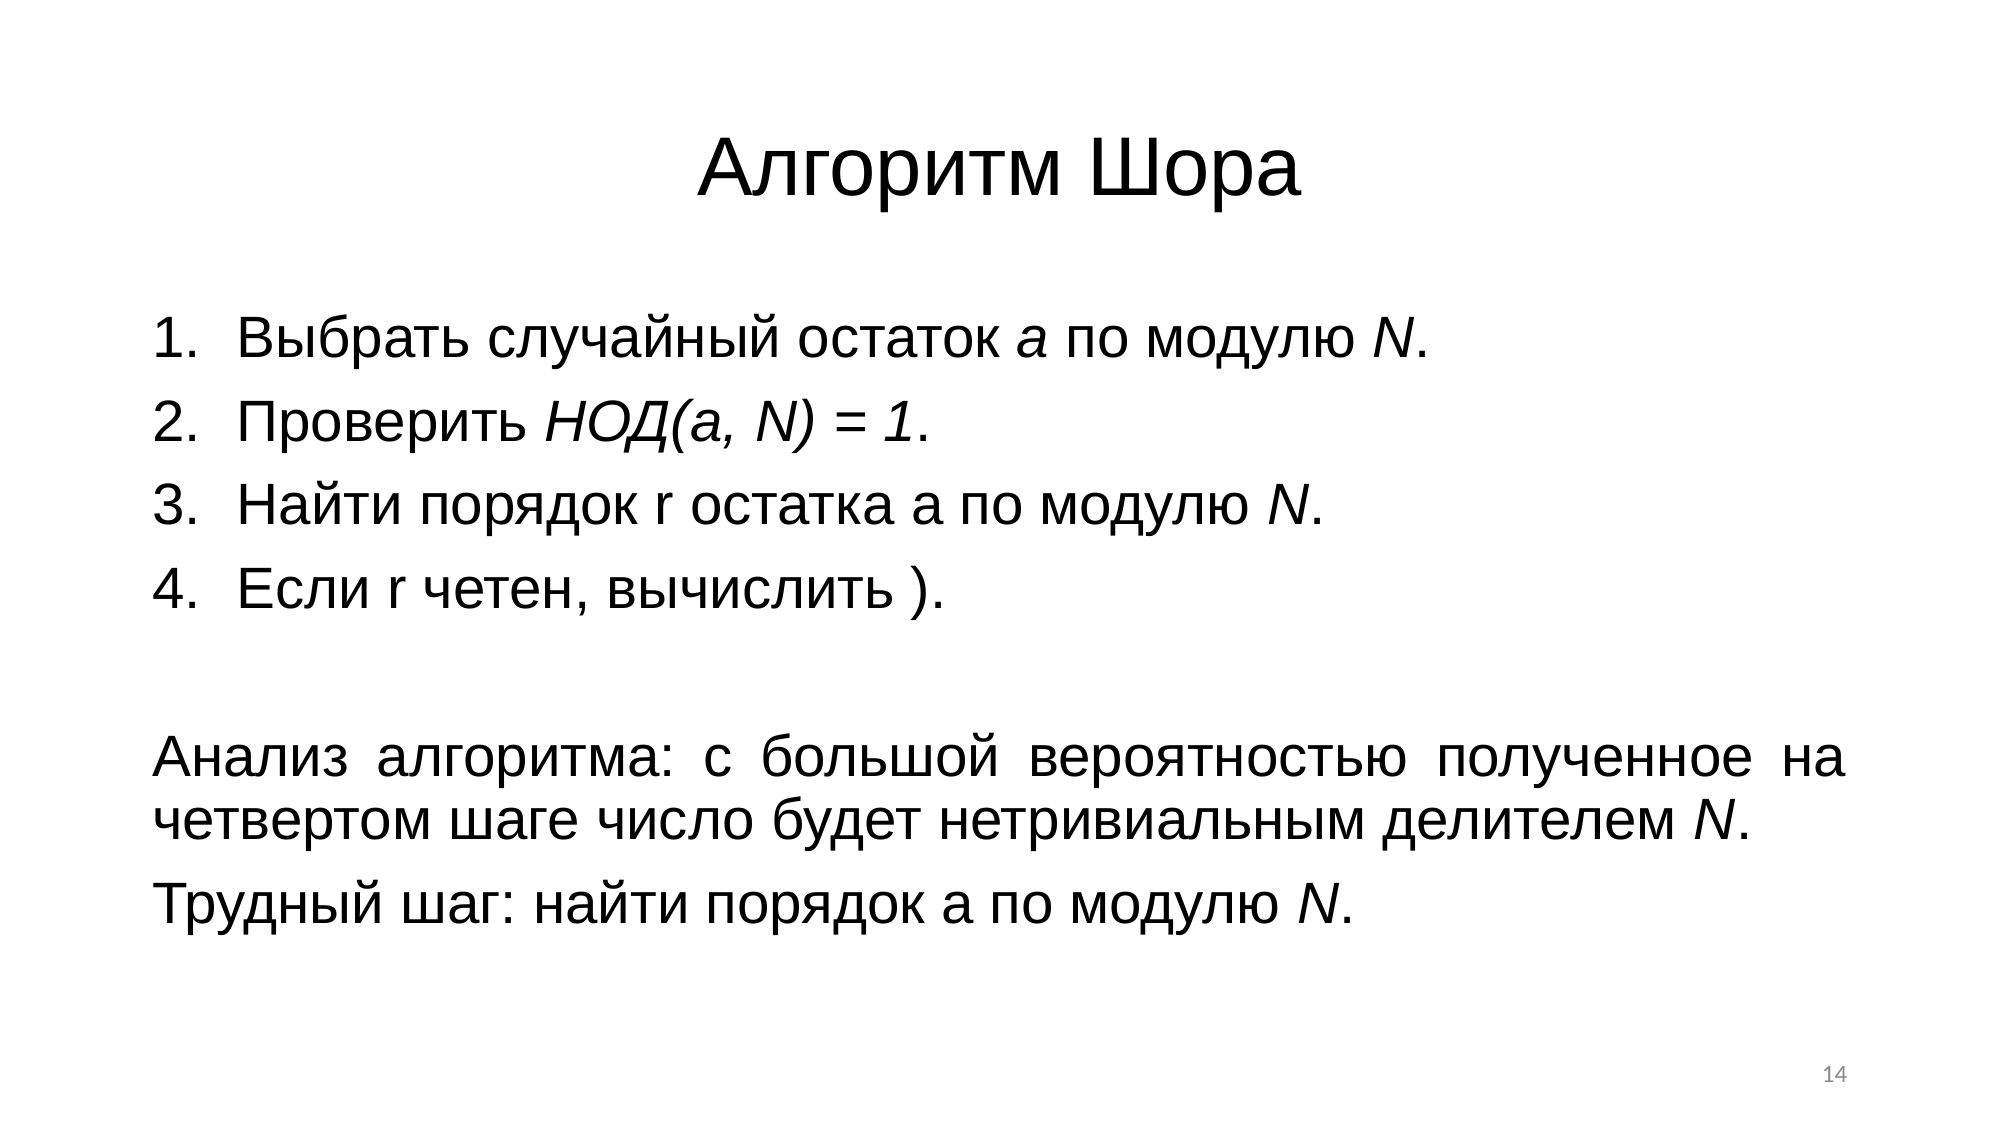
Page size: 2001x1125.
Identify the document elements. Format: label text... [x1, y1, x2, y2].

title Алгоритм Шора [137, 59, 1863, 278]
slide_number 14 [1412, 1042, 1863, 1103]
